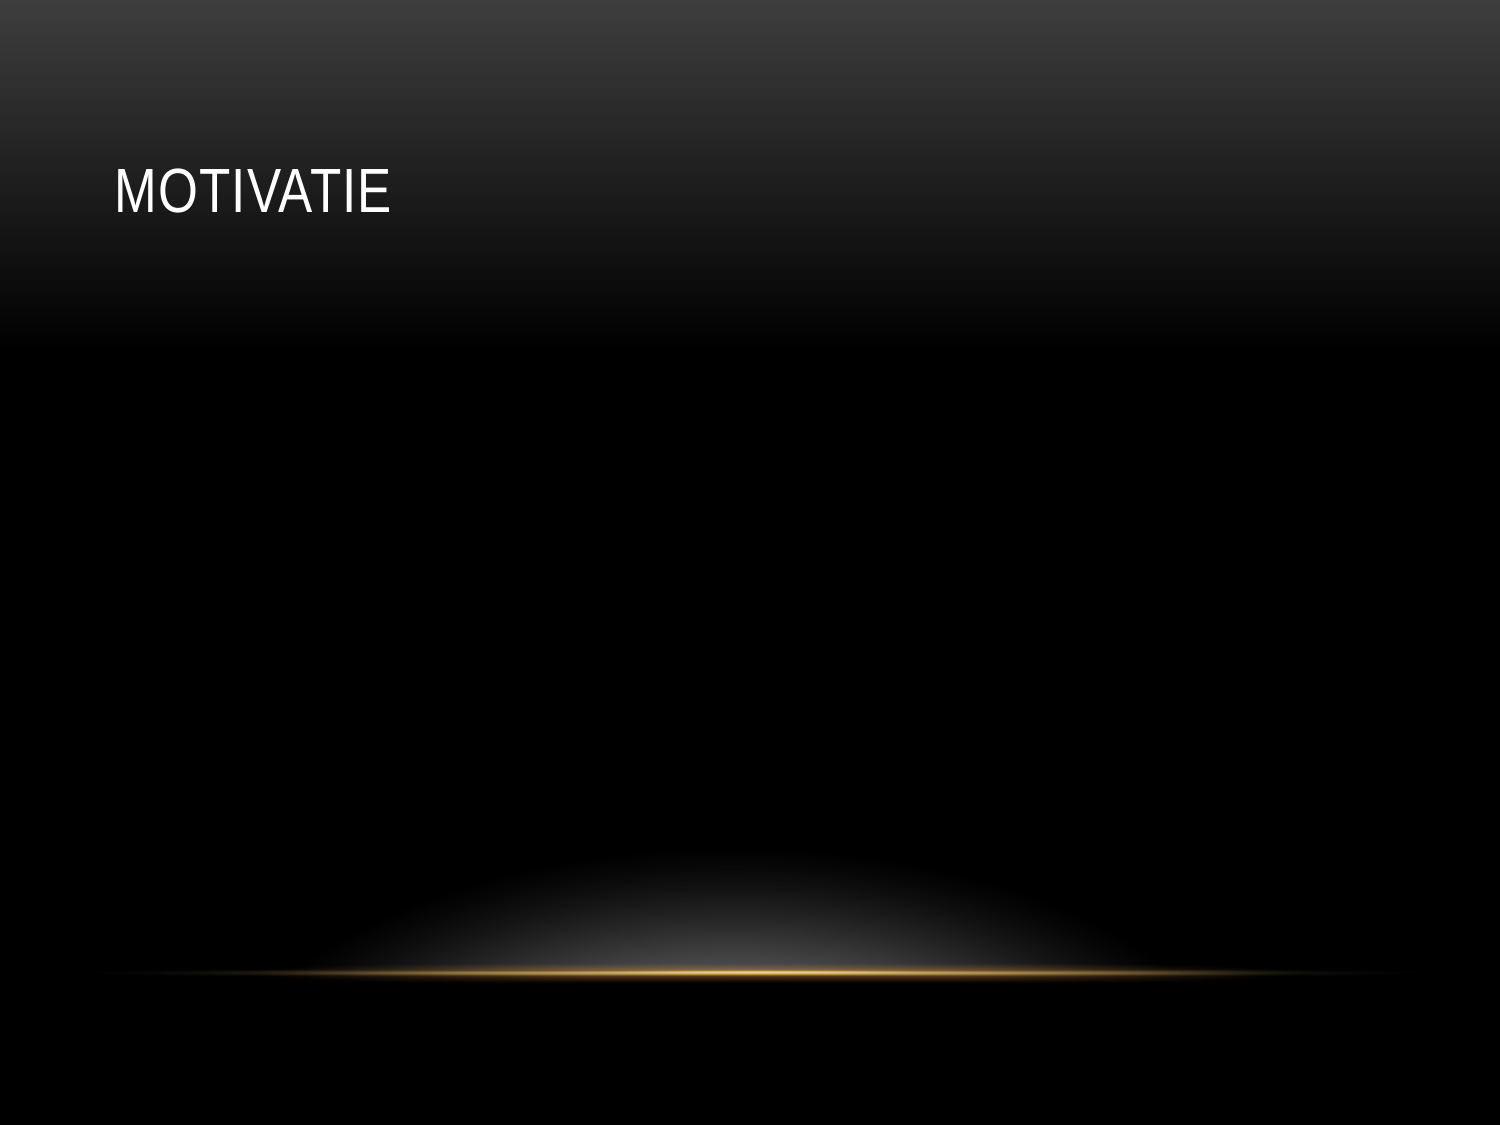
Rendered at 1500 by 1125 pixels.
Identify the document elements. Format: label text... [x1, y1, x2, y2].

title Motivatie [99, 45, 1400, 233]
picture [0, 0, 1500, 1125]
